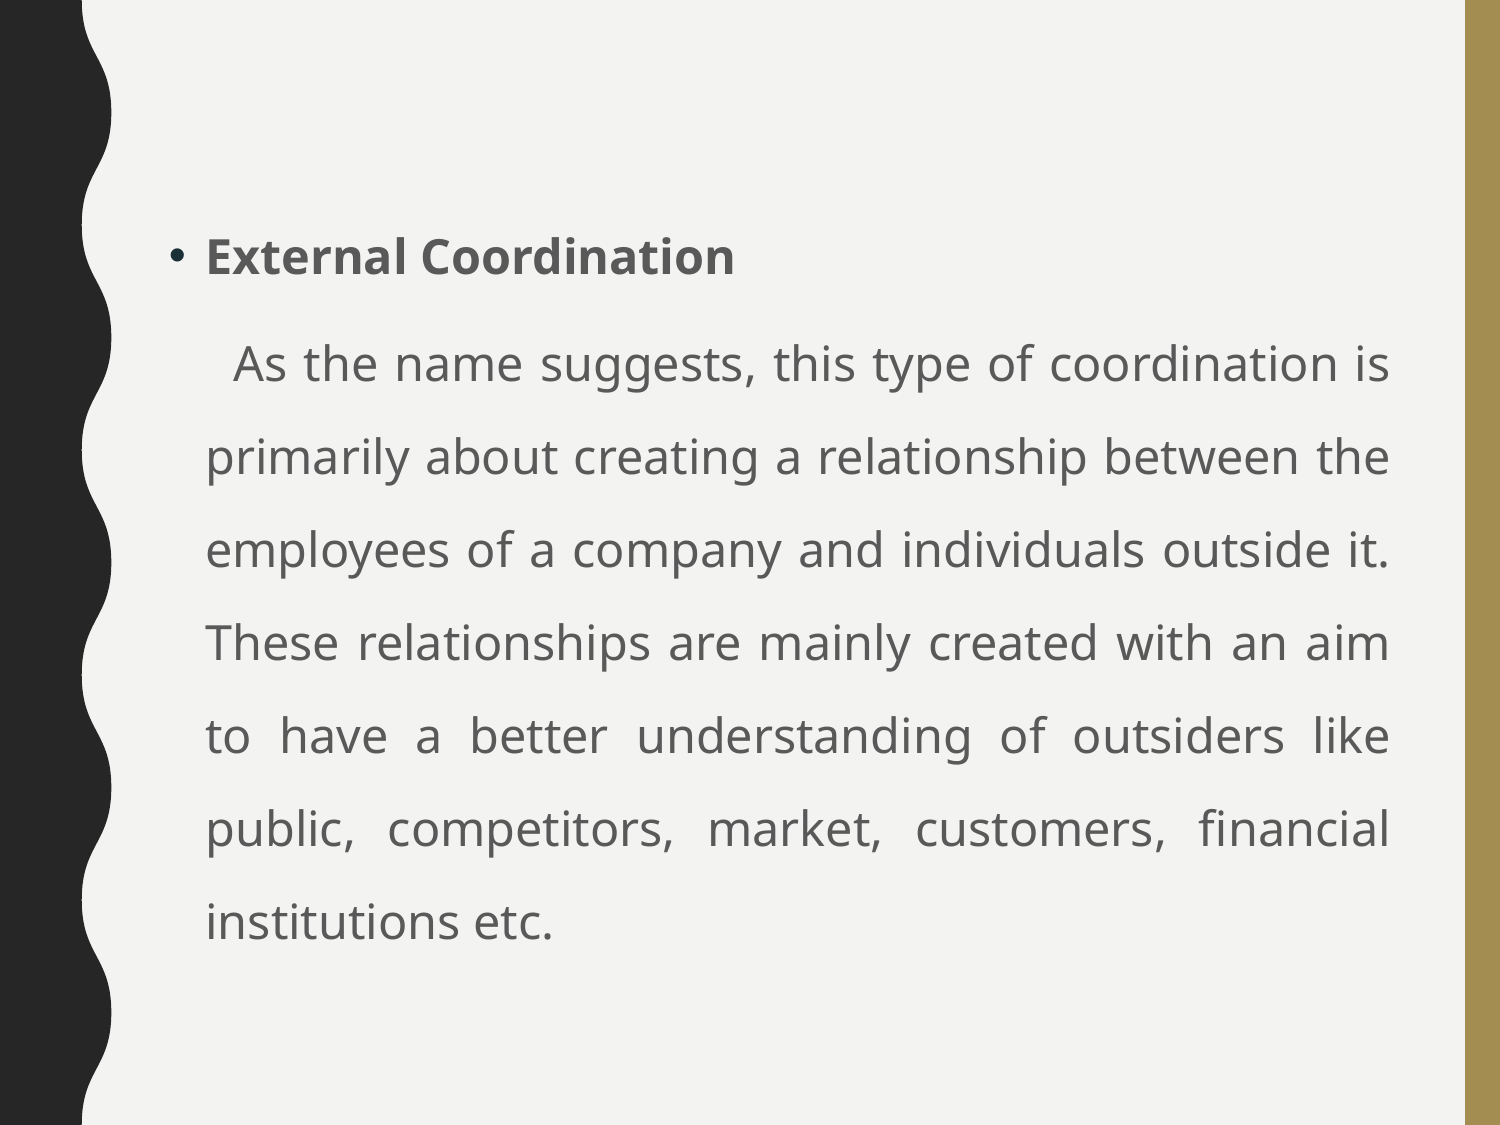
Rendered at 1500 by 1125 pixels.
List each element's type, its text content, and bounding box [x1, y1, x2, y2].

list External Coordination As the name suggests, this type of coordination is primarily about creating a relationship between the employees of a company and individuals outside it. These relationships are mainly created with an aim to have a better understanding of outsiders like public, competitors, market, customers, financial institutions etc. [154, 212, 1407, 965]
